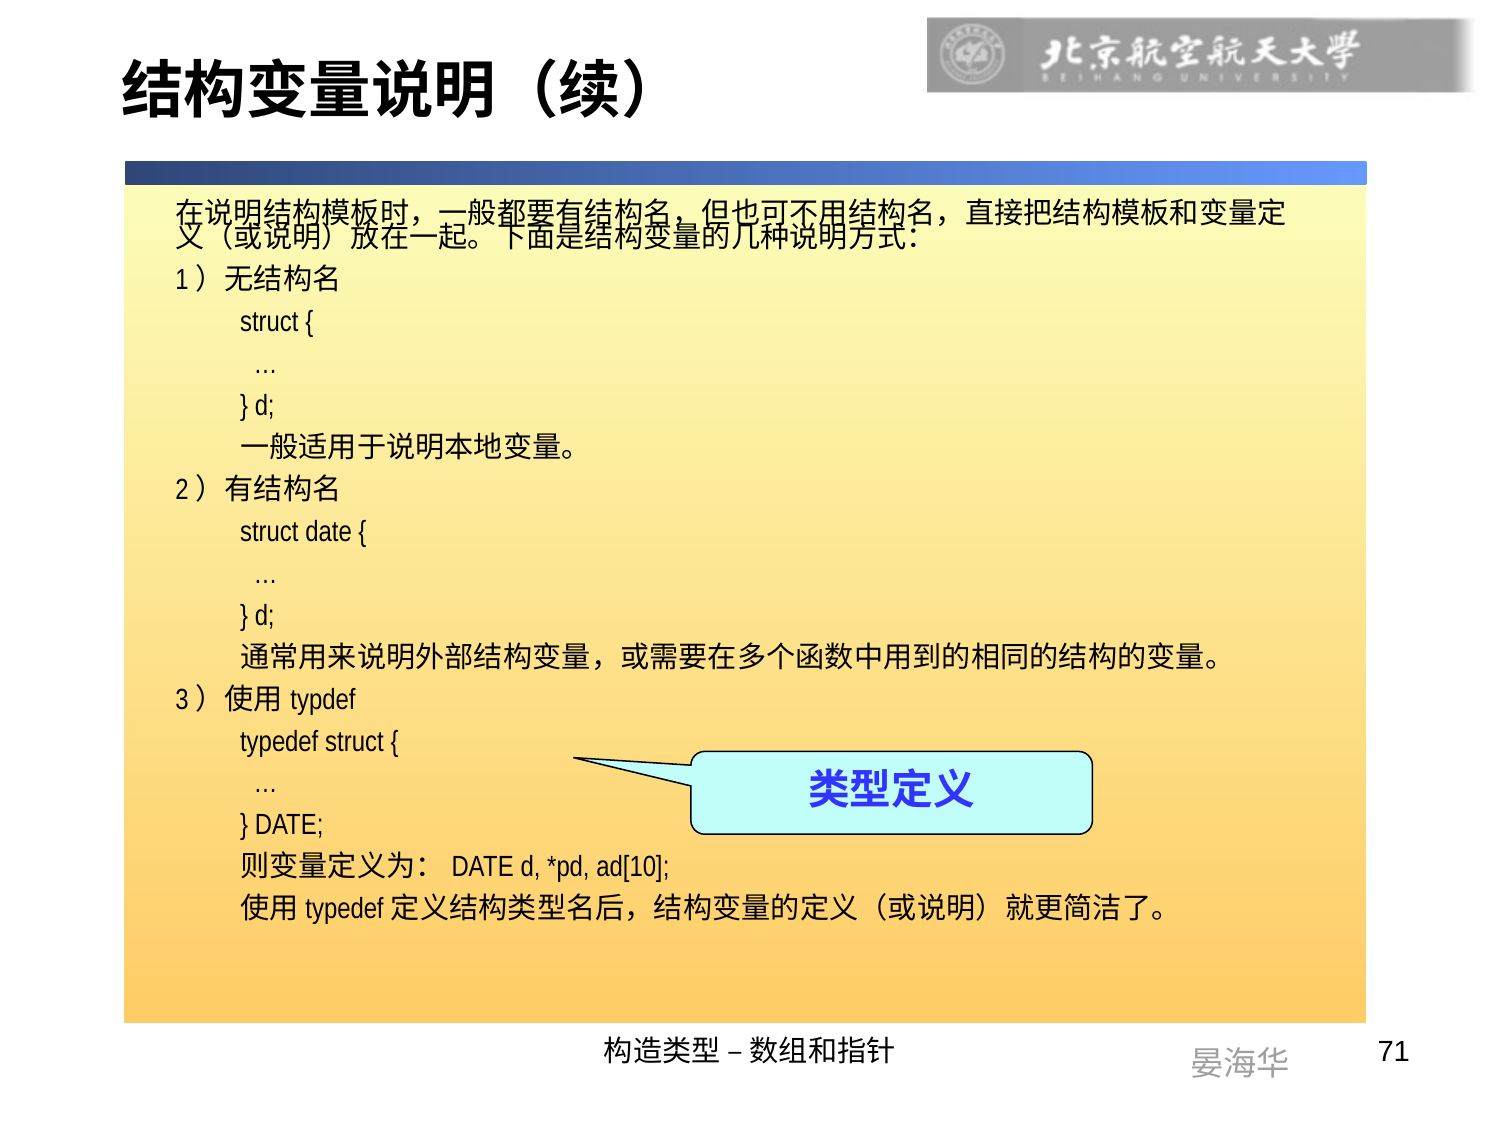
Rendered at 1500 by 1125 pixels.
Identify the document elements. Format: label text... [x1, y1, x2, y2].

slide_number 71 [1074, 1024, 1426, 1103]
title 结构变量说明（续） [105, 25, 1450, 164]
footer 构造类型 – 数组和指针 [512, 1024, 988, 1103]
list 在说明结构模板时，一般都要有结构名，但也可不用结构名，直接把结构模板和变量定义（或说明）放在一起。下面是结构变量的几种说明方式： 1）无结构名 struct { … } d; 一般适用于说明本地变量。 2）有结构名 struct date { … } d; 通常用来说明外部结构变量，或需要在多个函数中用到的相同的结构的变量。 3）使用typdef typedef struct { … } DATE; 则变量定义为：DATE d, *pd, ad[10]; 使用typedef定义结构类型名后，结构变量的定义（或说明）就更简洁了。 [160, 196, 1327, 1012]
text_box 类型定义 [573, 751, 1093, 835]
picture [927, 0, 1500, 102]
